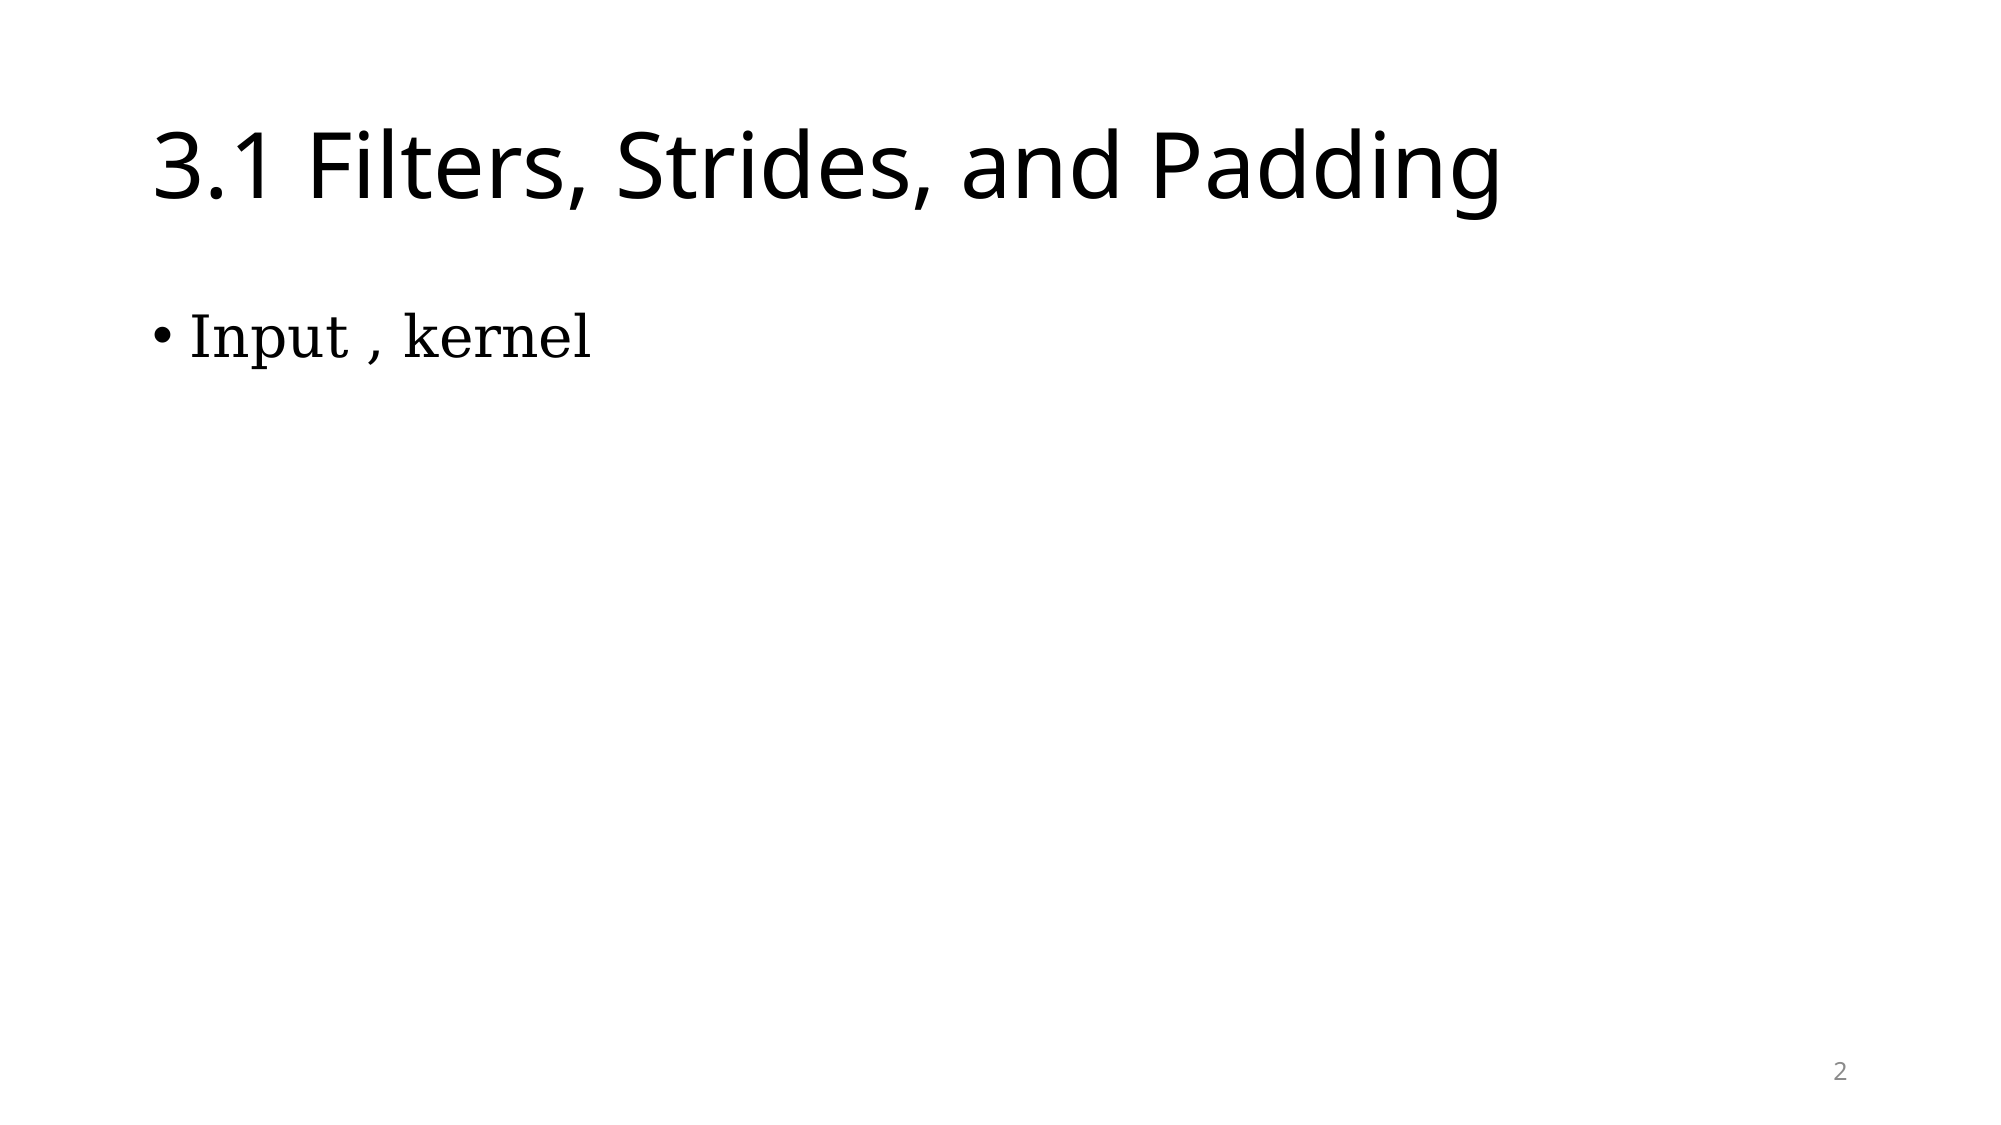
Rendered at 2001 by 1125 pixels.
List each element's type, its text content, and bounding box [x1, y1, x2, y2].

title 3.1 Filters, Strides, and Padding [137, 59, 1863, 278]
slide_number 2 [1412, 1042, 1863, 1103]
